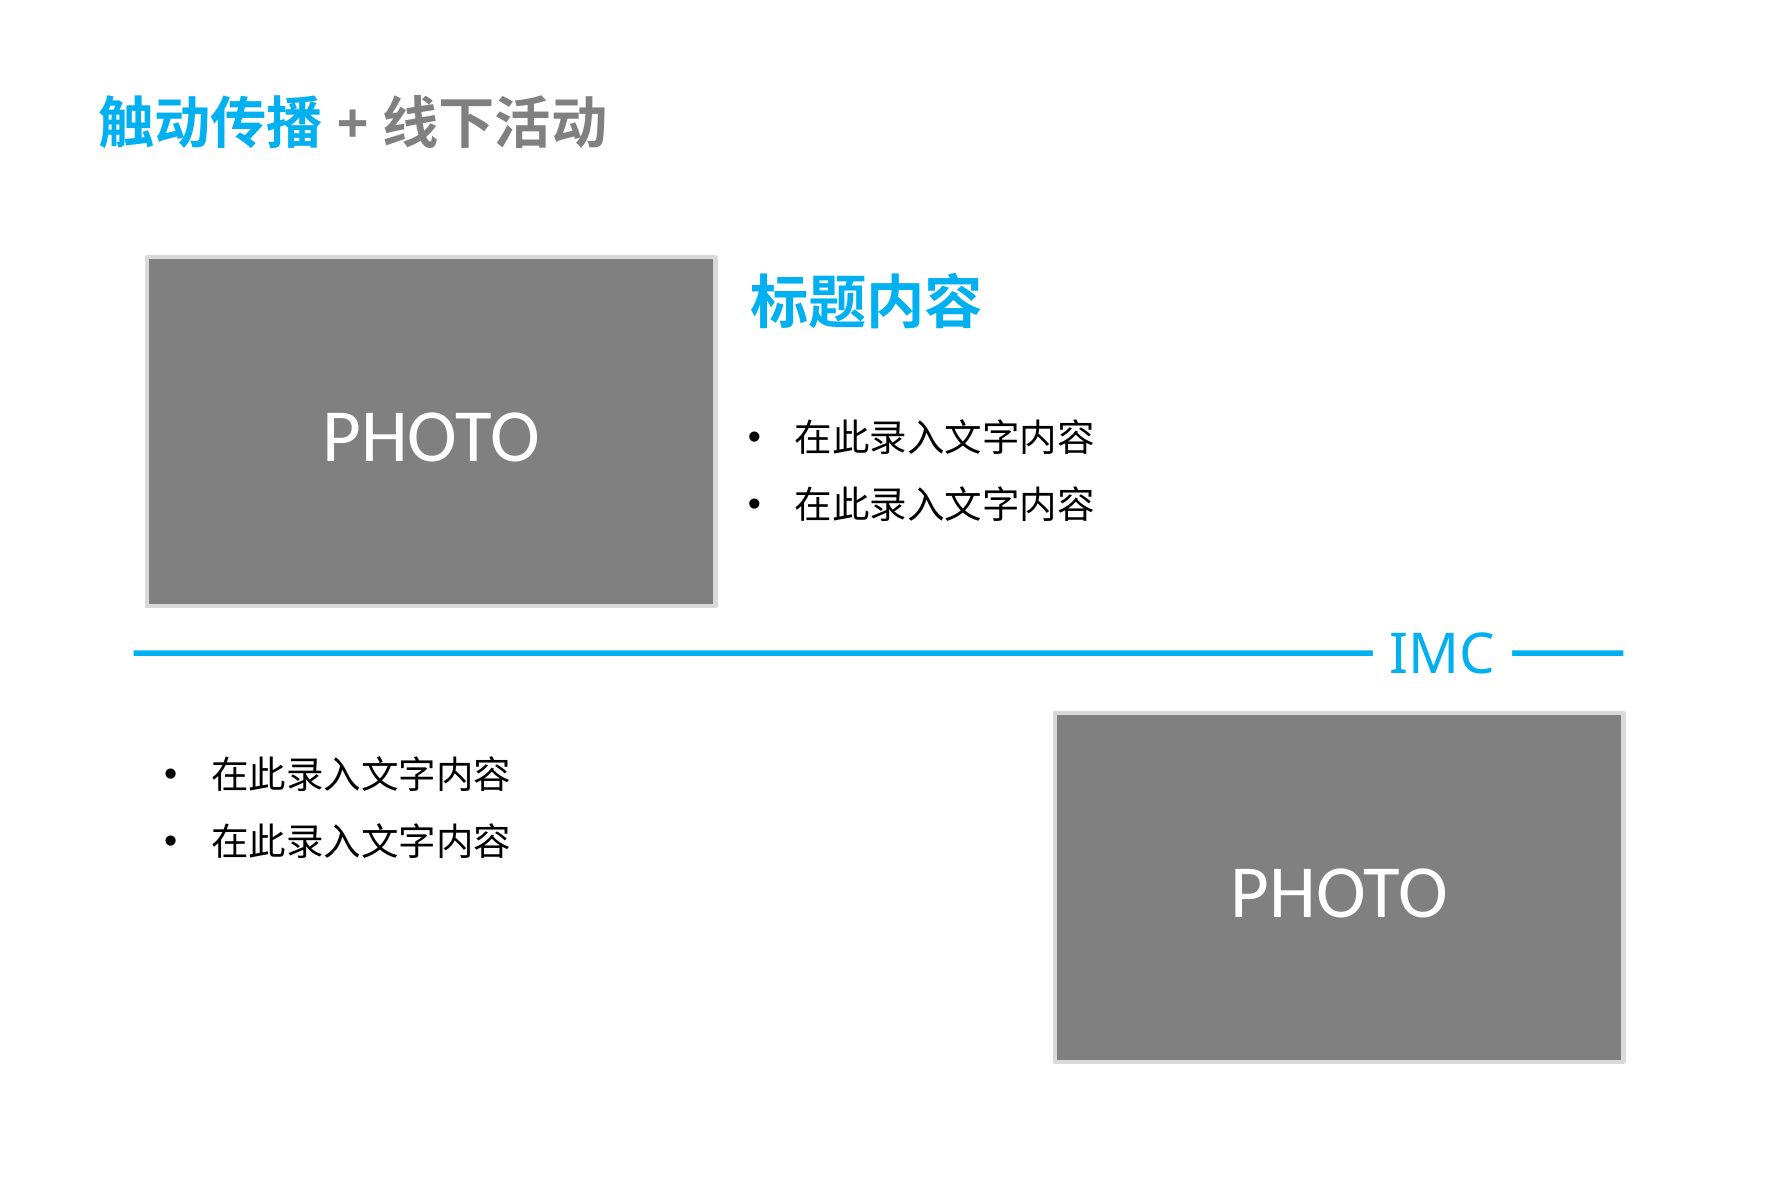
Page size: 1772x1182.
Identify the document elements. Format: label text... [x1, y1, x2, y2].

text_box 在此录入文字内容 在此录入文字内容 [733, 384, 1270, 534]
text_box 标题内容 [733, 257, 1676, 344]
text_box PHOTO [145, 255, 718, 608]
text_box PHOTO [1053, 711, 1626, 1064]
text_box 触动传播+线下活动 [81, 73, 1676, 168]
text_box 在此录入文字内容 在此录入文字内容 [149, 720, 1036, 871]
text_box [1513, 648, 1625, 658]
text_box [131, 648, 1372, 658]
text_box IMC [1372, 608, 1513, 694]
